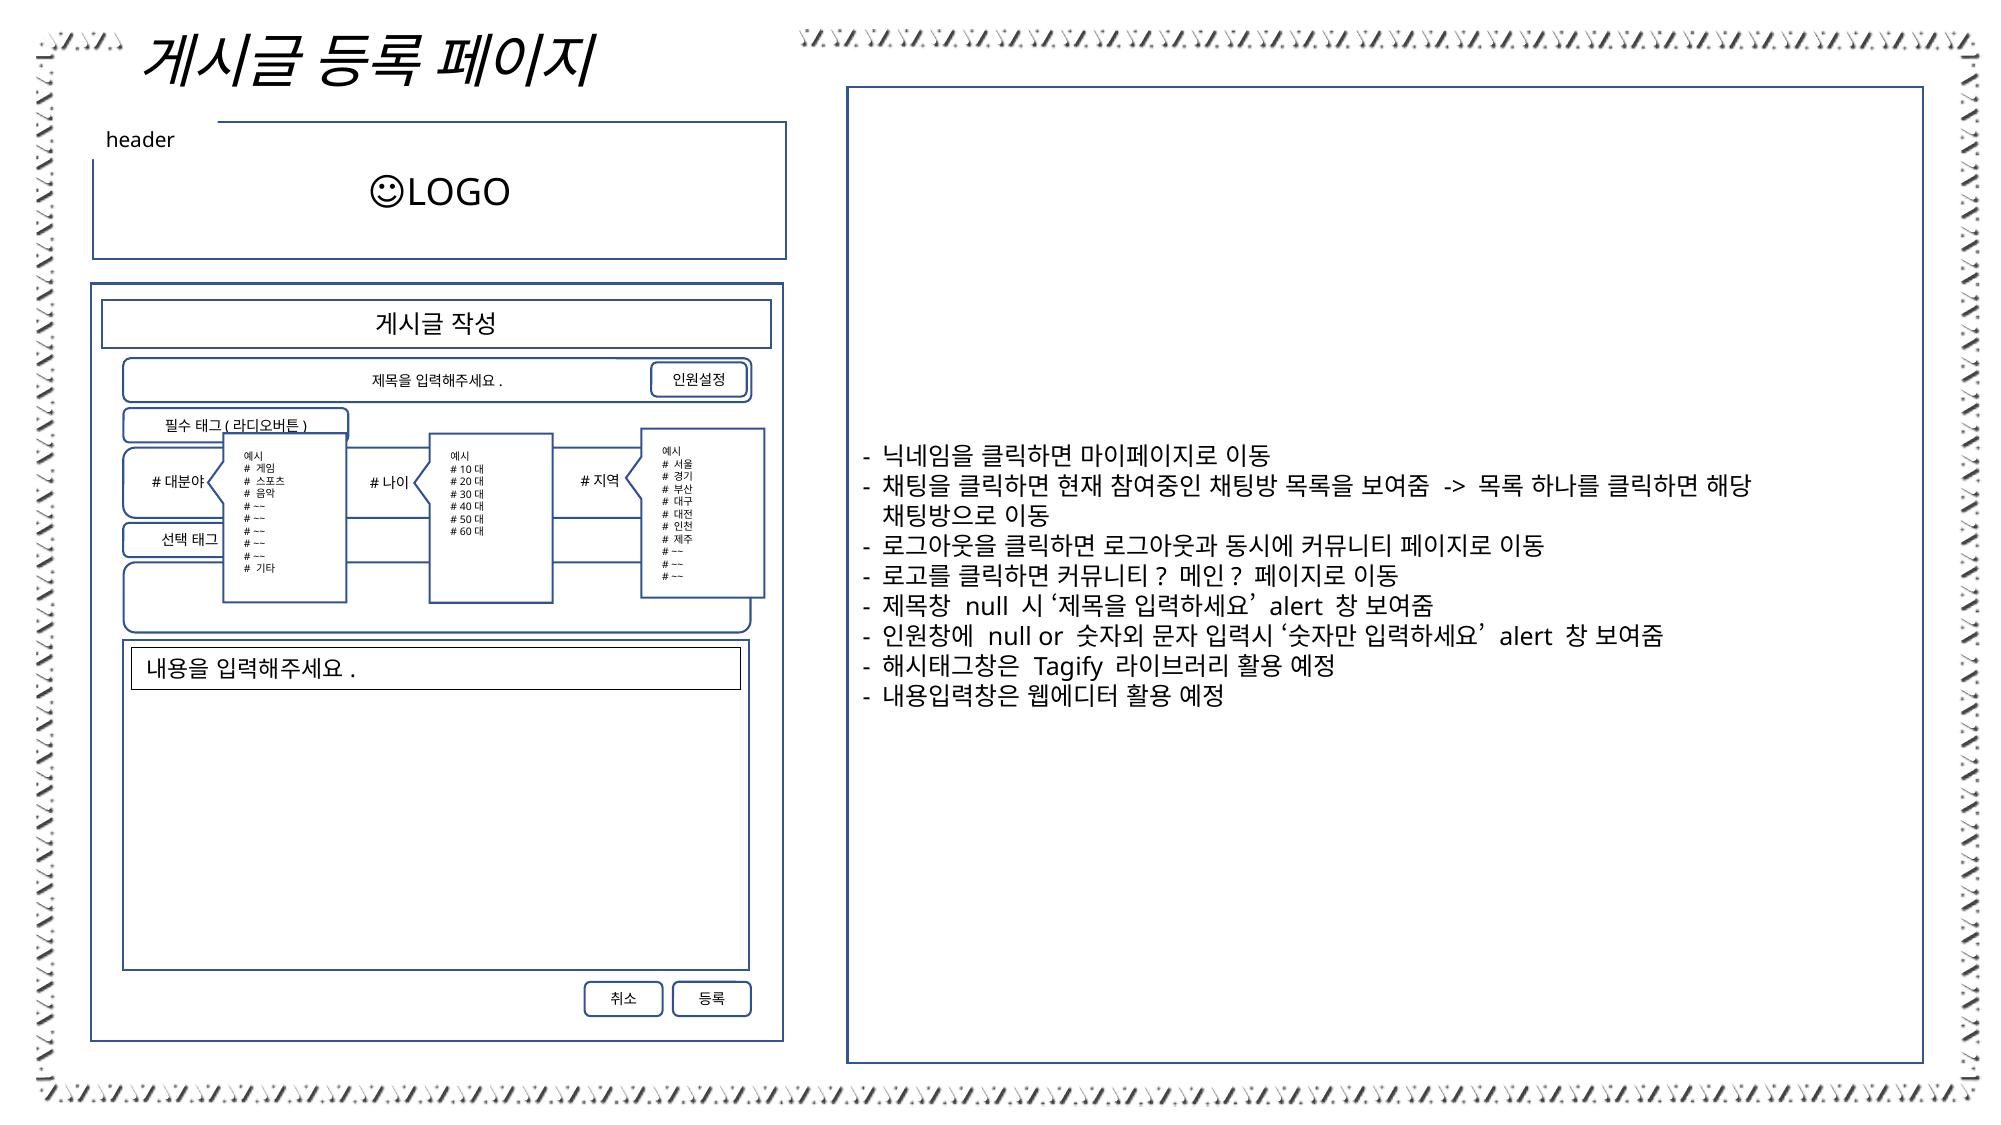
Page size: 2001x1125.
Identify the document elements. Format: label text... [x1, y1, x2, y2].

text_box [1956, 1044, 1978, 1062]
text_box [1052, 1081, 1119, 1104]
text_box 제목을 입력해주세요. [123, 357, 751, 361]
text_box [1955, 646, 1977, 664]
text_box [1956, 103, 1977, 122]
text_box [554, 497, 640, 519]
text_box [1610, 1079, 1676, 1102]
text_box [1020, 24, 1054, 47]
text_box - 닉네임을 클릭하면 마이페이지로 이동 - 채팅을 클릭하면 현재 참여중인 채팅방 목록을 보여줌 -> 목록 하나를 클릭하면 해당 채팅방으로 이동 - 로그아웃을 클릭하면 로그아웃과 동시에 커뮤니티 페이지로 이동 - 로고를 클릭하면 커뮤니티? 메인? 페이지로 이동 - 제목창 null 시 ‘제목을 입력하세요’ alert 창 보여줌 - 인원창에 null or 숫자외 문자 입력시 ‘숫자만 입력하세요’ alert 창 보여줌 - 해시태그창은 Tagify 라이브러리 활용 예정 - 내용입력창은 웹에디터 활용 예정 [846, 86, 1924, 1064]
text_box [1430, 25, 1480, 48]
text_box 게시글 쓰기 [111, 349, 398, 362]
text_box [1185, 1081, 1252, 1104]
text_box [122, 639, 750, 971]
text_box [1871, 26, 1905, 49]
text_box [1904, 1070, 1979, 1101]
text_box [31, 445, 53, 463]
text_box [1955, 845, 1978, 912]
text_box [479, 1095, 487, 1102]
text_box [496, 1080, 546, 1102]
text_box [31, 297, 53, 348]
text_box [250, 1080, 268, 1102]
text_box [31, 199, 53, 250]
text_box [1391, 1095, 1399, 1102]
text_box [31, 347, 53, 397]
text_box [35, 59, 42, 66]
text_box [1966, 58, 1974, 66]
text_box #대분야 [137, 465, 218, 499]
text_box [32, 989, 53, 1007]
text_box [31, 598, 54, 648]
text_box [677, 1080, 727, 1103]
text_box [1955, 512, 1977, 546]
text_box [1249, 25, 1316, 47]
text_box [30, 118, 53, 152]
text_box 등록 [671, 980, 752, 1018]
text_box [1577, 25, 1628, 48]
text_box [1955, 714, 1978, 748]
text_box [1955, 747, 1977, 765]
text_box [1956, 316, 1978, 350]
text_box 제목을 입력해주세요. [122, 362, 753, 404]
text_box [856, 24, 875, 45]
text_box [873, 1081, 923, 1103]
text_box [1956, 300, 1978, 318]
text_box [758, 1080, 776, 1102]
text_box [1956, 68, 1978, 86]
text_box [31, 1025, 53, 1059]
text_box [775, 1080, 825, 1103]
text_box [30, 1070, 72, 1101]
text_box [1053, 24, 1071, 46]
text_box [922, 1081, 956, 1103]
text_box [824, 1081, 858, 1103]
text_box 예시 # 서울 # 경기 # 부산 # 대구 # 대전 # 인천 # 제주 # ~~ # ~~ # ~~ [647, 437, 757, 591]
text_box [554, 446, 640, 463]
text_box [413, 432, 554, 604]
text_box 필수 태그(라디오버튼) [122, 407, 350, 444]
text_box [1118, 1081, 1152, 1104]
text_box [348, 499, 428, 519]
text_box [31, 66, 53, 84]
text_box [31, 483, 53, 501]
text_box [1956, 349, 1978, 399]
text_box [1955, 763, 1978, 814]
text_box [122, 561, 752, 634]
text_box [856, 1081, 874, 1103]
text_box [1871, 1078, 1905, 1101]
text_box [1955, 812, 1978, 846]
text_box [30, 744, 53, 811]
text_box [1314, 25, 1348, 47]
text_box [1216, 25, 1250, 47]
text_box [169, 1079, 203, 1101]
text_box [1152, 1081, 1186, 1104]
text_box [1332, 1080, 1382, 1102]
text_box [267, 1079, 301, 1102]
text_box [1773, 26, 1824, 48]
text_box [30, 151, 53, 201]
text_box [1151, 24, 1218, 47]
text_box [1904, 26, 1922, 48]
text_box 선택 태그 [122, 521, 222, 559]
text_box [955, 24, 973, 46]
text_box [31, 395, 54, 446]
text_box [31, 499, 53, 550]
text_box [30, 646, 52, 664]
text_box [594, 1080, 644, 1103]
text_box [446, 1080, 497, 1102]
text_box 예시 # 10대 # 20대 # 30대 # 40대 # 50대 # 60대 [435, 442, 545, 596]
text_box header [91, 118, 218, 160]
text_box [1512, 1080, 1530, 1102]
text_box [1956, 447, 1978, 481]
text_box [922, 24, 956, 46]
text_box [1381, 25, 1431, 47]
text_box [30, 712, 53, 746]
text_box [1430, 1080, 1480, 1102]
text_box [1955, 85, 1977, 103]
text_box [1822, 26, 1872, 49]
text_box [682, 403, 753, 427]
text_box [1069, 24, 1120, 47]
text_box [1955, 665, 1977, 715]
text_box [1479, 1079, 1513, 1102]
text_box [1577, 1079, 1611, 1102]
text_box [30, 27, 72, 58]
text_box 게시글 작성 [101, 299, 772, 349]
text_box [1251, 1081, 1334, 1103]
text_box [726, 1080, 760, 1103]
text_box 인원설정 [650, 362, 748, 398]
text_box [30, 663, 53, 713]
text_box [1479, 25, 1529, 48]
text_box [103, 27, 121, 49]
text_box 게시글 등록 페이지 [123, 16, 800, 102]
text_box [31, 940, 53, 991]
text_box [348, 446, 428, 466]
text_box [300, 1079, 350, 1102]
text_box ☺LOGO [92, 121, 787, 260]
text_box [31, 549, 53, 599]
text_box [1955, 610, 1978, 644]
text_box [71, 27, 105, 49]
text_box [1806, 1078, 1873, 1101]
text_box [1956, 943, 1978, 1010]
text_box [1955, 561, 1978, 611]
text_box [71, 1079, 105, 1101]
text_box [800, 24, 841, 46]
text_box [624, 427, 766, 599]
text_box [348, 1080, 399, 1102]
text_box [1020, 1081, 1054, 1104]
text_box [103, 1079, 170, 1101]
text_box [873, 24, 923, 46]
text_box [1773, 1079, 1807, 1101]
text_box [1956, 1008, 1978, 1042]
text_box [90, 282, 784, 1042]
text_box [1381, 1080, 1432, 1102]
text_box [31, 1006, 53, 1024]
text_box [1967, 1061, 1974, 1069]
text_box [31, 908, 53, 942]
text_box [1920, 26, 1978, 57]
text_box [31, 810, 53, 844]
text_box [1832, 41, 1840, 48]
text_box [1956, 398, 1978, 448]
text_box [1956, 480, 1978, 513]
text_box [971, 24, 1022, 46]
text_box [1955, 218, 1978, 252]
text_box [223, 433, 347, 603]
text_box #지역 [554, 463, 637, 497]
text_box [1675, 1079, 1709, 1101]
text_box [1118, 24, 1152, 47]
text_box [1675, 26, 1726, 48]
text_box [954, 1081, 1021, 1103]
text_box [1348, 25, 1382, 47]
text_box [1708, 1079, 1775, 1101]
text_box [30, 85, 53, 119]
text_box [1528, 1079, 1579, 1102]
text_box [398, 1080, 448, 1102]
text_box [1955, 153, 1978, 220]
text_box [839, 24, 857, 46]
text_box 취소 [583, 980, 664, 1018]
text_box [1724, 26, 1774, 48]
text_box [544, 1080, 595, 1103]
text_box [32, 464, 54, 482]
text_box [660, 1080, 678, 1102]
text_box [1955, 251, 1978, 301]
text_box [1955, 120, 1978, 154]
text_box [642, 1081, 661, 1103]
text_box [201, 1079, 252, 1102]
text_box [1626, 26, 1676, 48]
text_box [35, 1062, 42, 1069]
text_box [31, 249, 53, 299]
text_box [1955, 545, 1977, 563]
text_box [1956, 910, 1978, 944]
text_box [1528, 25, 1578, 48]
text_box [31, 842, 53, 909]
text_box [122, 446, 222, 519]
text_box #나이 [348, 466, 424, 499]
